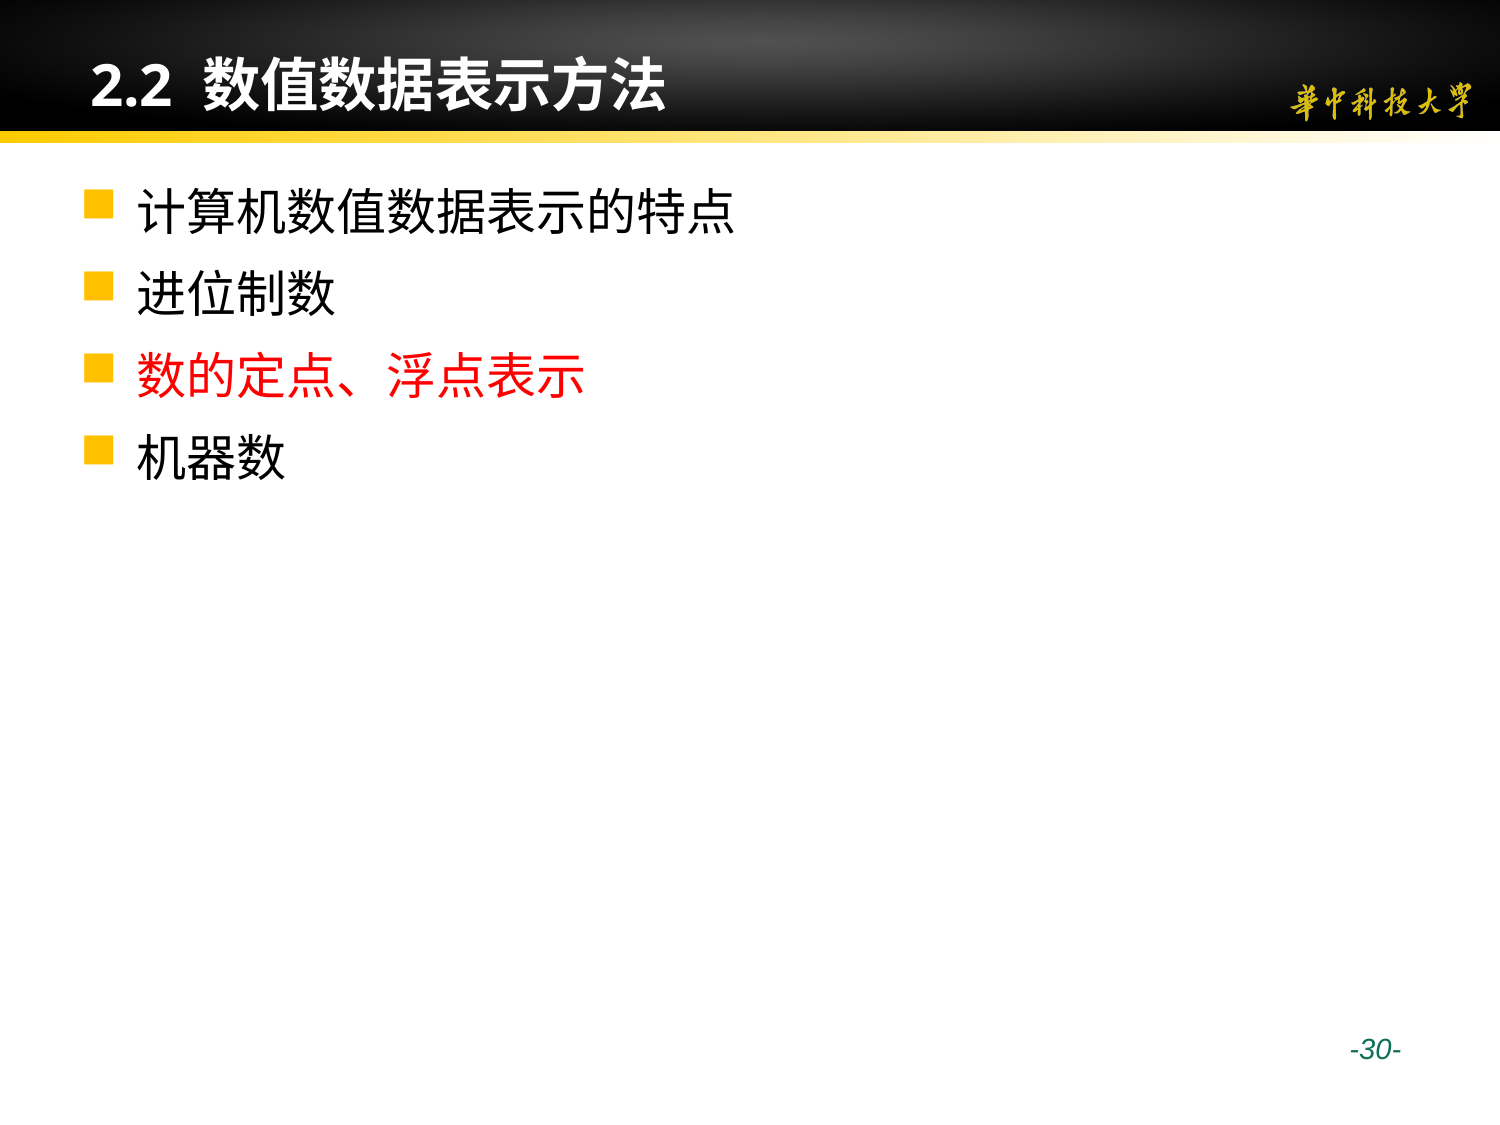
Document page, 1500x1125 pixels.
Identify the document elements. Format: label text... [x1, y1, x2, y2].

picture [0, 0, 1500, 131]
list 计算机数值数据表示的特点 进位制数 数的定点、浮点表示 机器数 [64, 160, 1414, 988]
title 2.2 数值数据表示方法 [74, 34, 1426, 131]
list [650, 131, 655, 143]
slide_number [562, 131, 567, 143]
slide_number -30- [1257, 1023, 1425, 1102]
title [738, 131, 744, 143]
